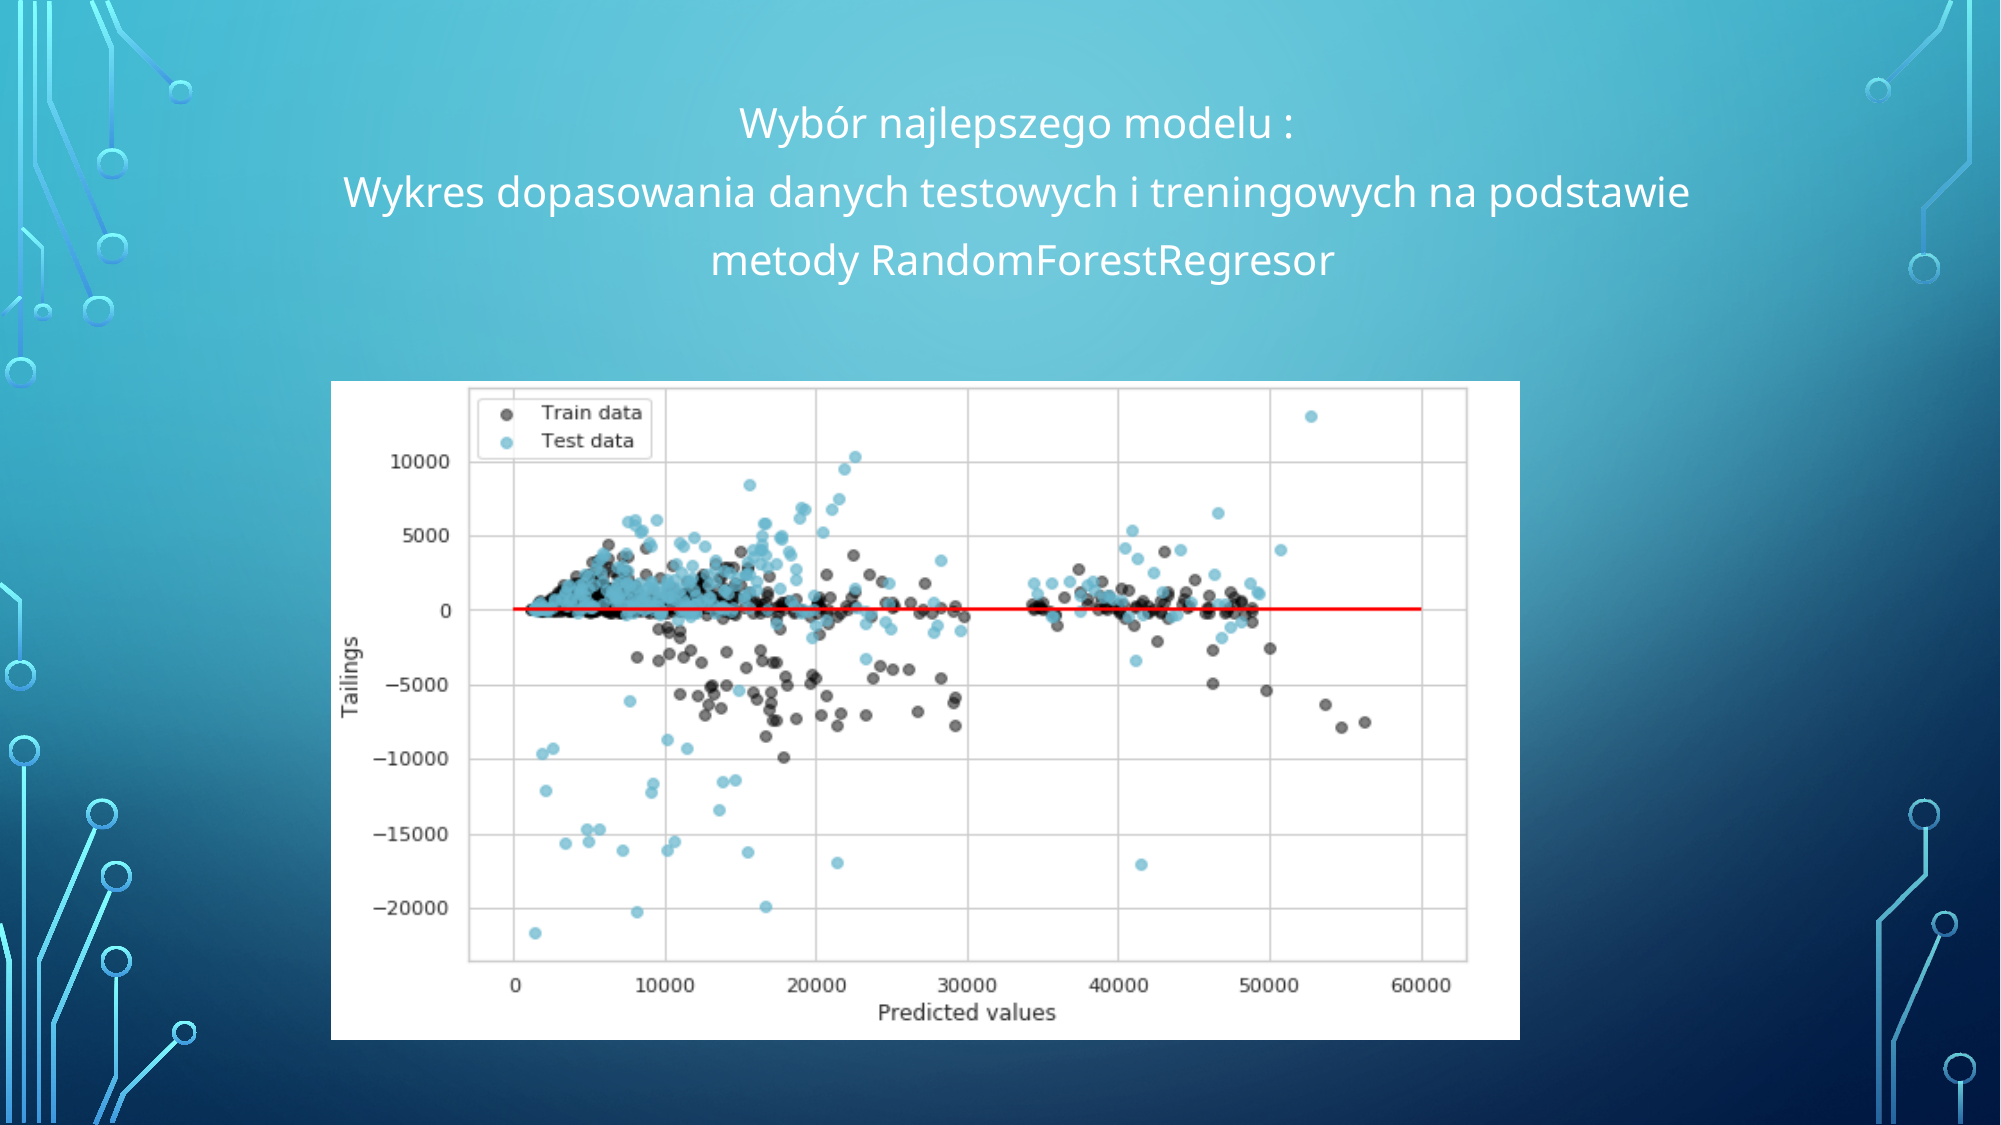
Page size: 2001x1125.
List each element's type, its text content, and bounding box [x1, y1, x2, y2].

picture [330, 381, 1520, 1040]
list Wybór najlepszego modelu : Wykres dopasowania danych testowych i treningowych na podstawie metody RandomForestRegresor [283, 79, 1752, 338]
